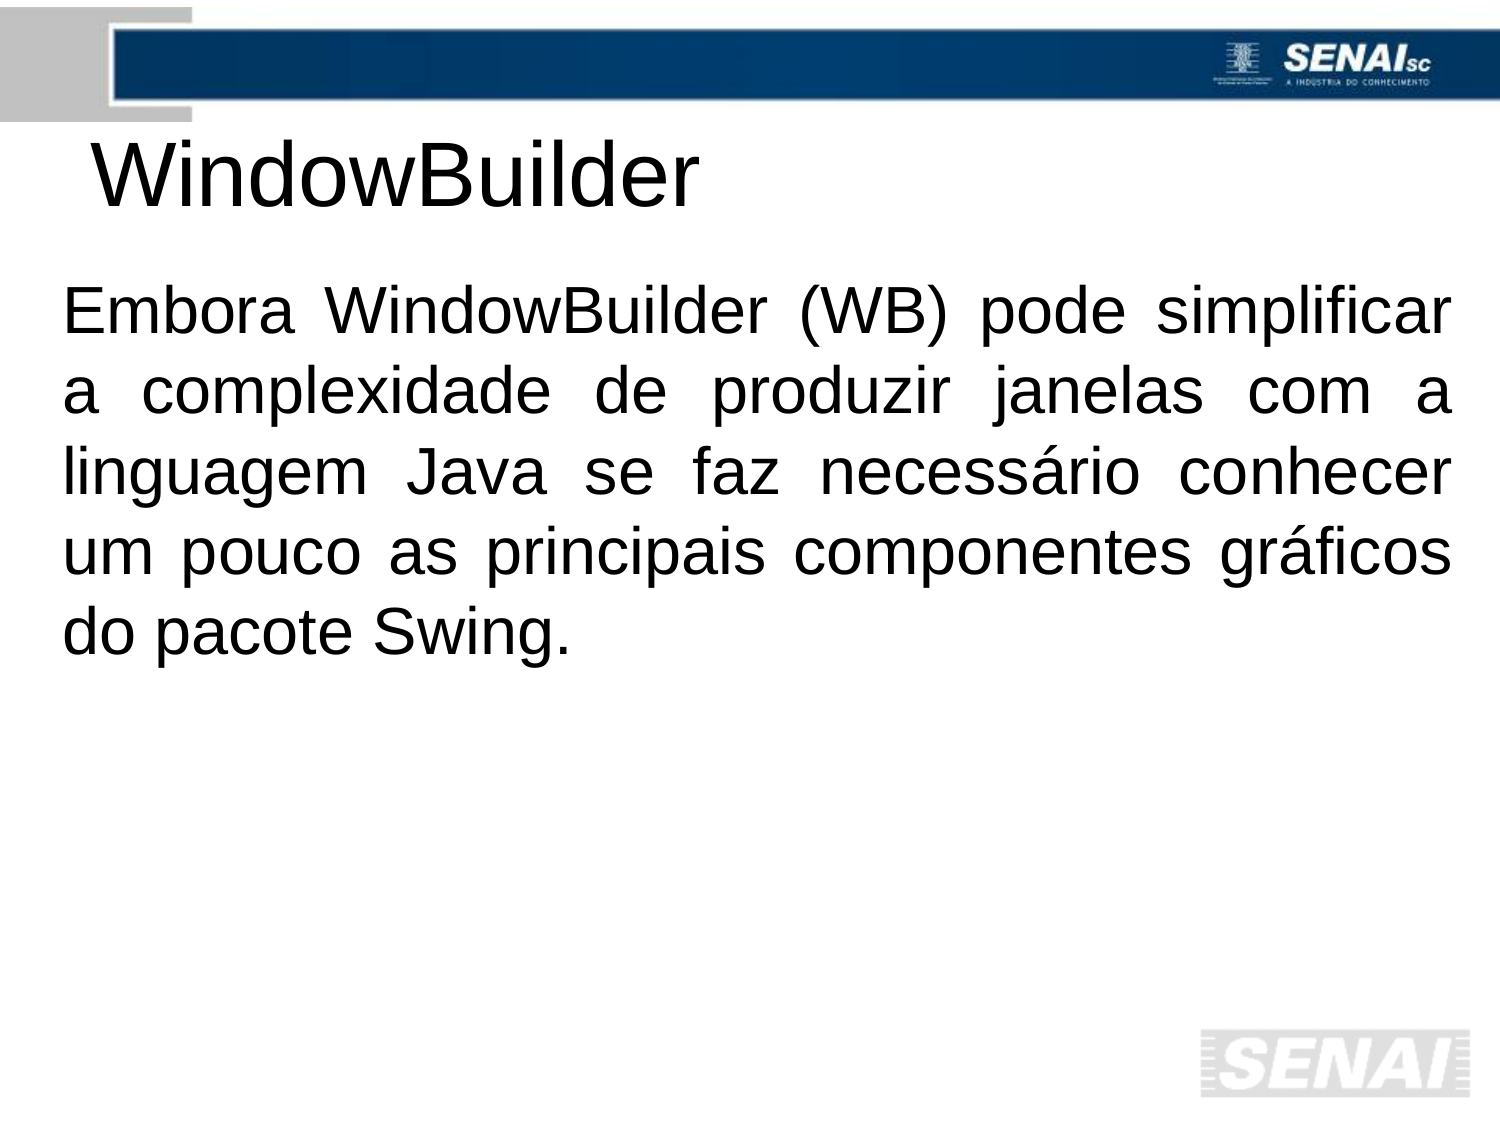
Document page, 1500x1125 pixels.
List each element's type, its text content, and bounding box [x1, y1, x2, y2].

title WindowBuilder [75, 45, 1425, 233]
list Embora WindowBuilder (WB) pode simplificar a complexidade de produzir janelas com a linguagem Java se faz necessário conhecer um pouco as principais componentes gráficos do pacote Swing. [47, 259, 1469, 975]
picture [0, 7, 1500, 122]
